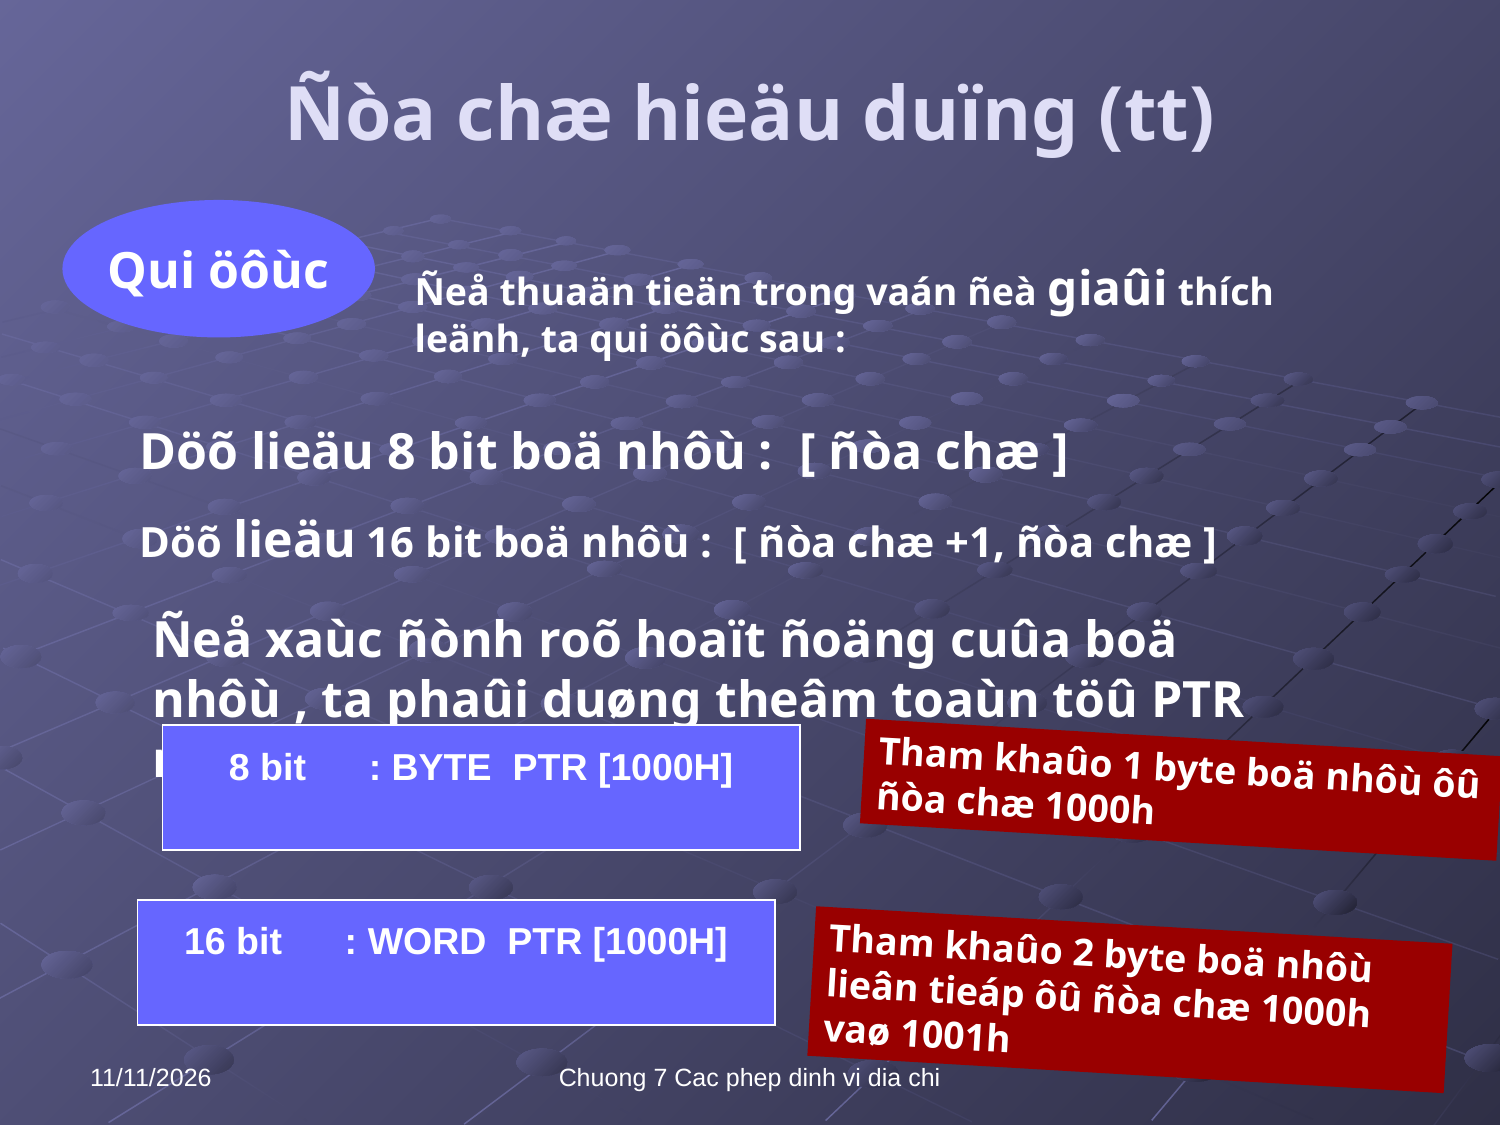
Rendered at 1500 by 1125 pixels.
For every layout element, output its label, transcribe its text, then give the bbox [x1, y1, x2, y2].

text_box Ñeå thuaän tieän trong vaán ñeà giaûi thích leänh, ta qui öôùc sau : [399, 249, 1375, 368]
text_box Tham khaûo 1 byte boä nhôù ôû ñòa chæ 1000h [859, 718, 1500, 861]
title Ñòa chæ hieäu duïng (tt) [75, 45, 1425, 175]
text_box Döõ lieäu 16 bit boä nhôù : [ ñòa chæ +1, ñòa chæ ] [125, 499, 1275, 575]
text_box Döõ lieäu 8 bit boä nhôù : [ ñòa chæ ] [125, 412, 1275, 488]
footer Chuong 7 Cac phep dinh vi dia chi [512, 1024, 988, 1100]
text_box Ñeå xaùc ñònh roõ hoaït ñoäng cuûa boä nhôù , ta phaûi duøng theâm toaùn töû PTR nhö sau : [137, 599, 1363, 795]
text_box Qui öôùc [62, 199, 375, 338]
text_box 8 bit : BYTE PTR [1000H] [162, 725, 800, 850]
text_box Tham khaûo 2 byte boä nhôù lieân tieáp ôû ñòa chæ 1000h vaø 1001h [807, 906, 1453, 1094]
text_box 16 bit : WORD PTR [1000H] [137, 900, 775, 1025]
slide_number 23 [1074, 1072, 1425, 1100]
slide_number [75, 1024, 425, 1100]
